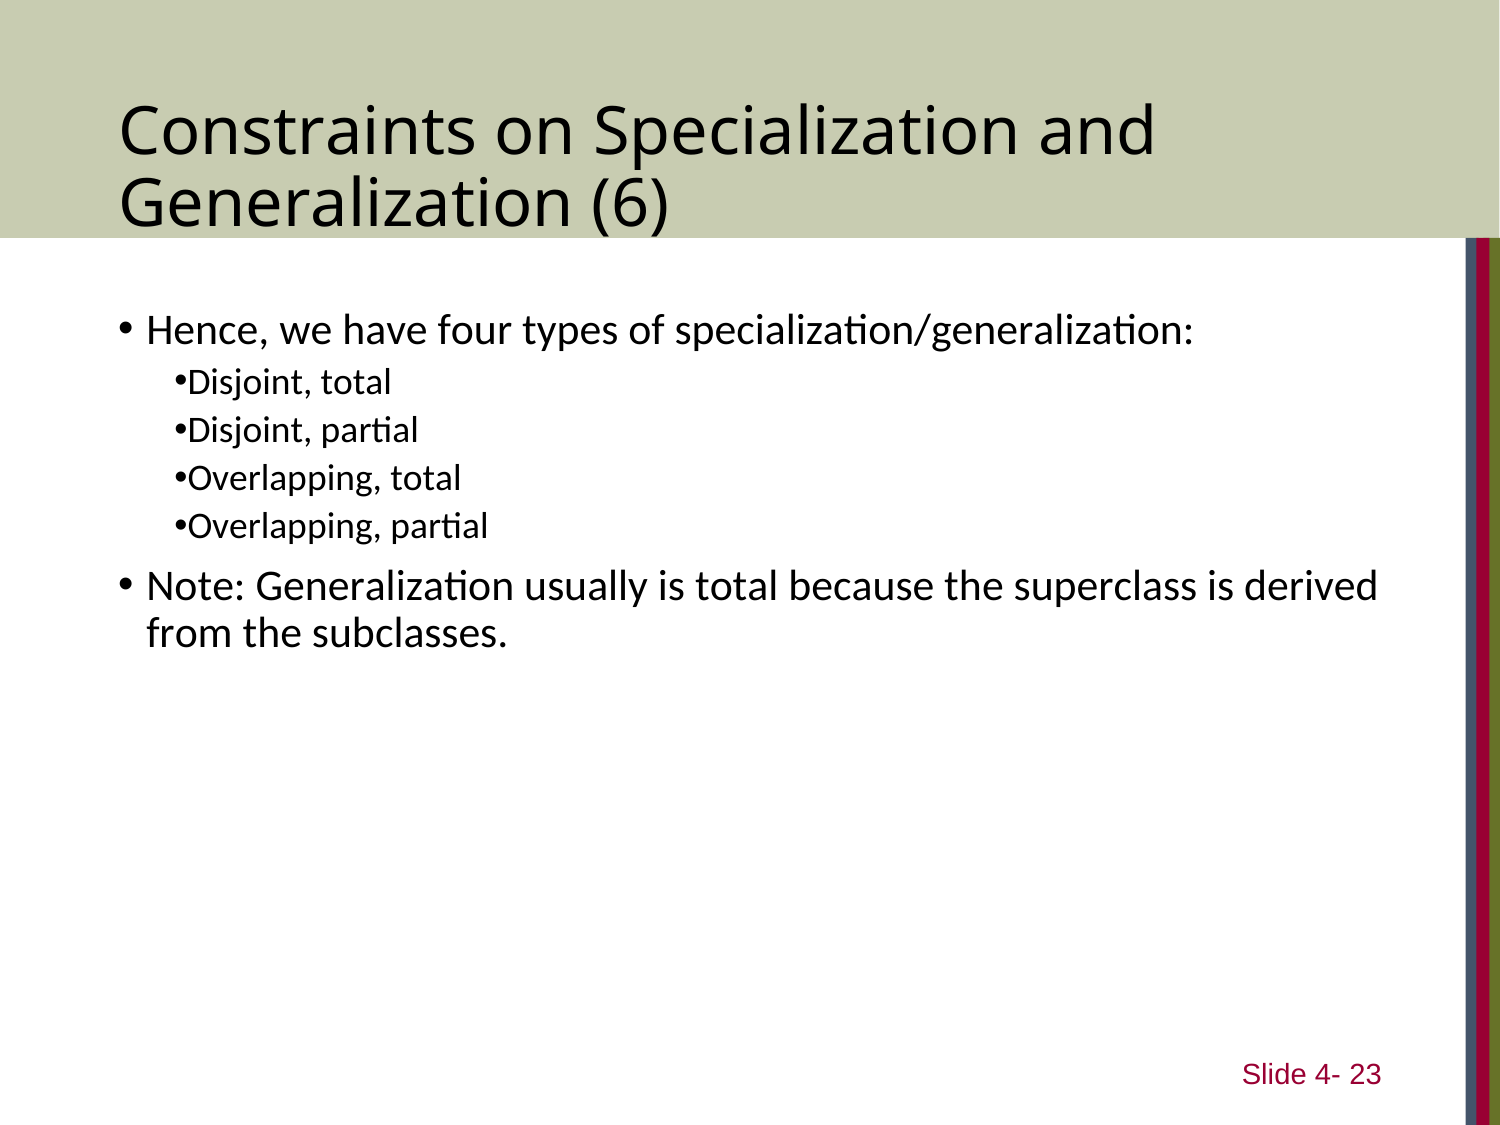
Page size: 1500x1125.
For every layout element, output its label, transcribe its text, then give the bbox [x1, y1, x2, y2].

text_box Slide 4- <number> [1059, 1042, 1397, 1103]
text_box Hence, we have four types of specialization/generalization: Disjoint, total Disjoint, partial Overlapping, total Overlapping, partial Note: Generalization usually is total because the superclass is derived from the subclasses. [103, 299, 1397, 1014]
title Constraints on Specialization and Generalization (6) [103, 59, 1397, 278]
